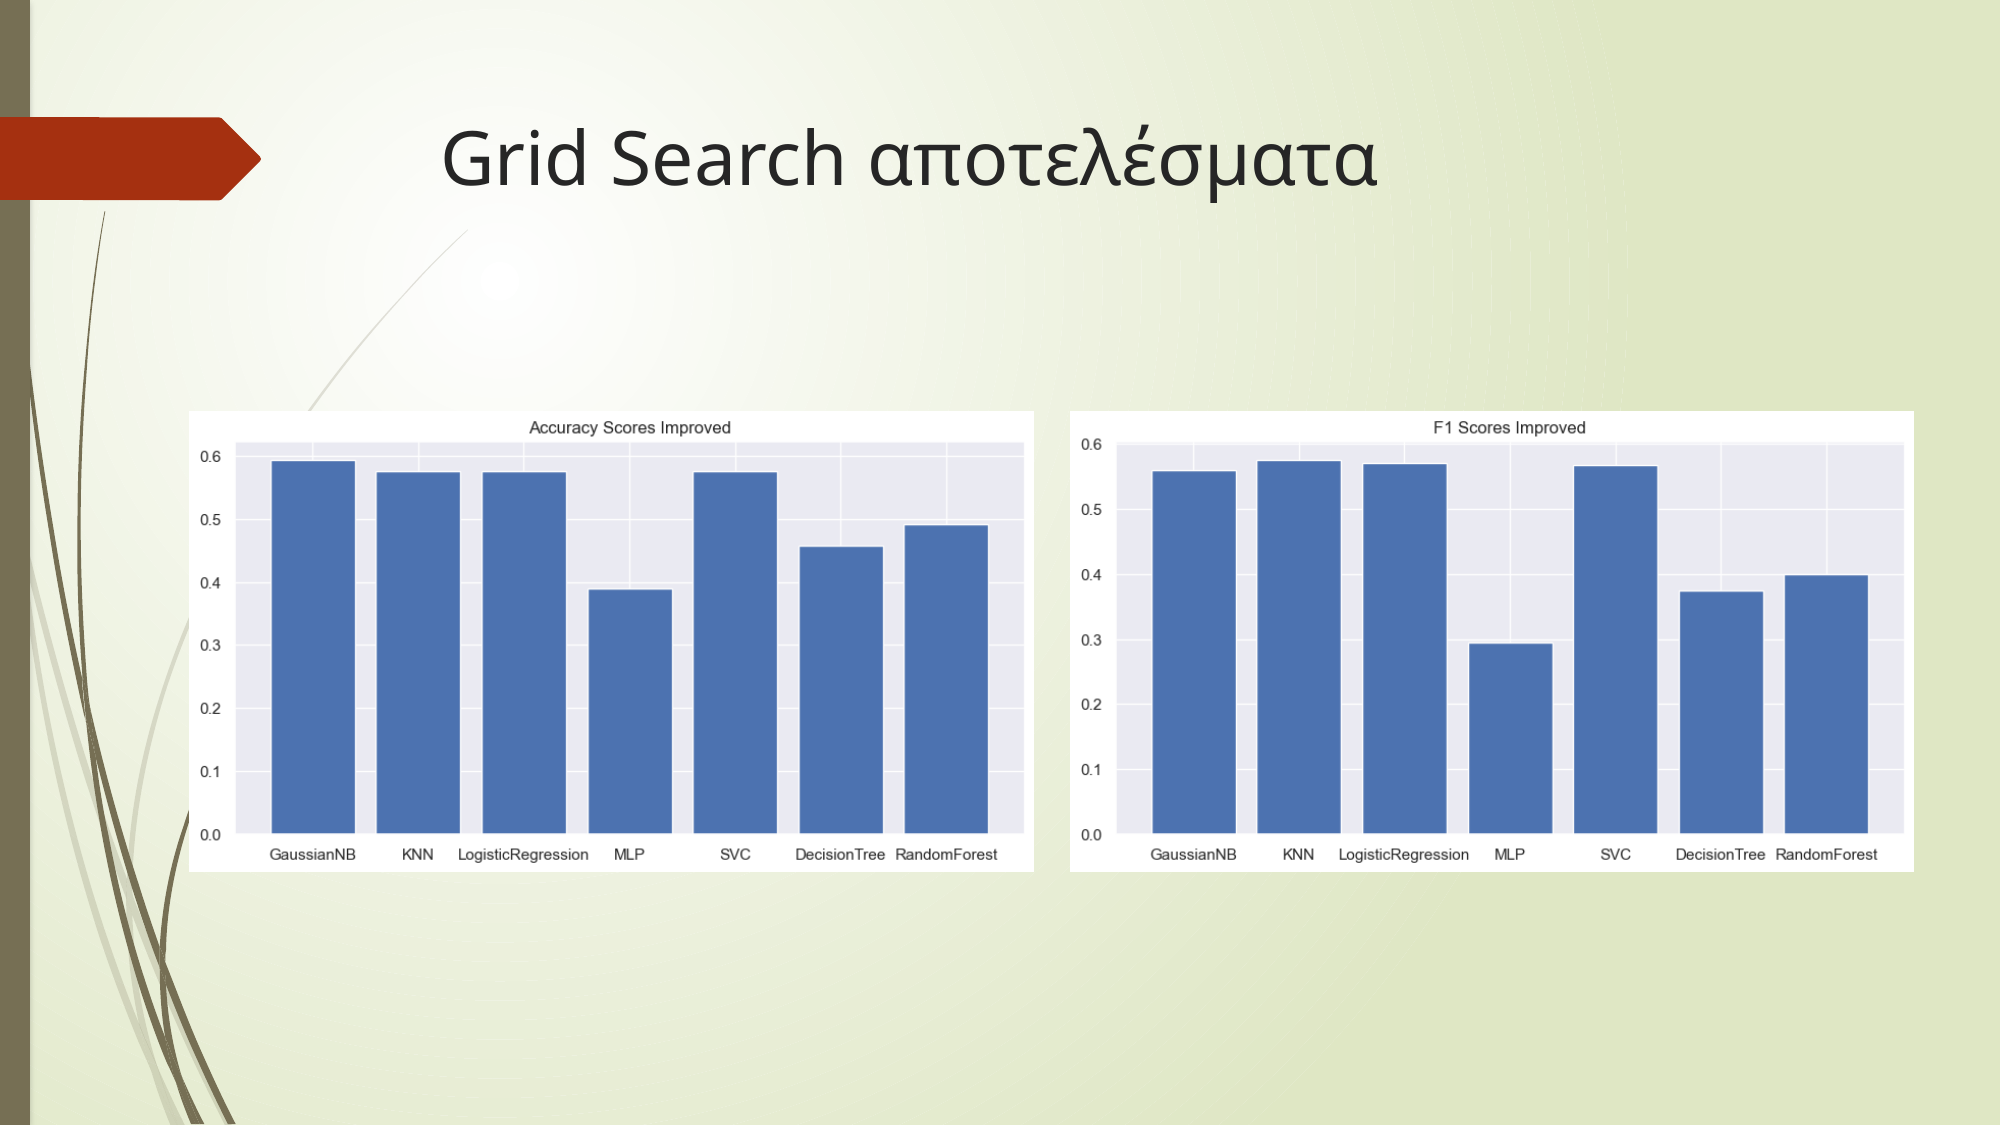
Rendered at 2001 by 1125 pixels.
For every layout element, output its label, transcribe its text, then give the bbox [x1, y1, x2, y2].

title Grid Search αποτελέσματα [425, 102, 1888, 313]
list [1069, 410, 1914, 872]
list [189, 410, 1034, 872]
